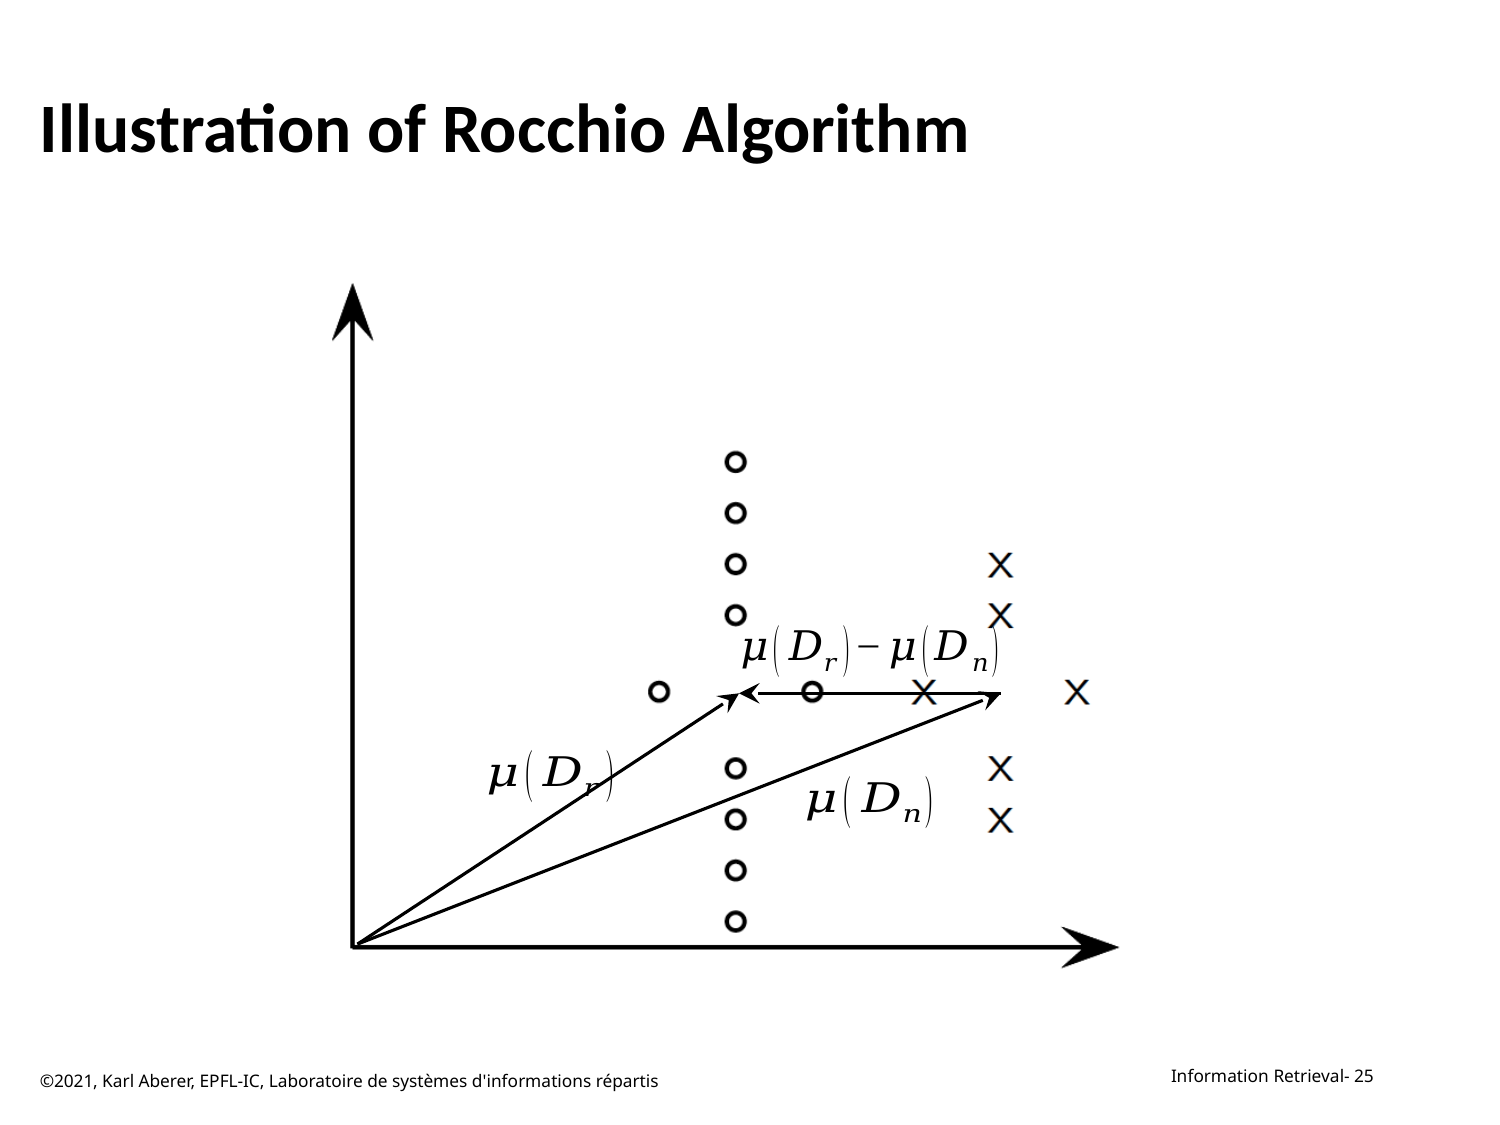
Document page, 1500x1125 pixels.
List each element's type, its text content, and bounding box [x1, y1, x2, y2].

title Illustration of Rocchio Algorithm [24, 50, 1388, 200]
footer ©2021, Karl Aberer, EPFL-IC, Laboratoire de systèmes d'informations répartis [24, 1062, 988, 1101]
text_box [357, 693, 1001, 945]
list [274, 246, 1153, 1009]
